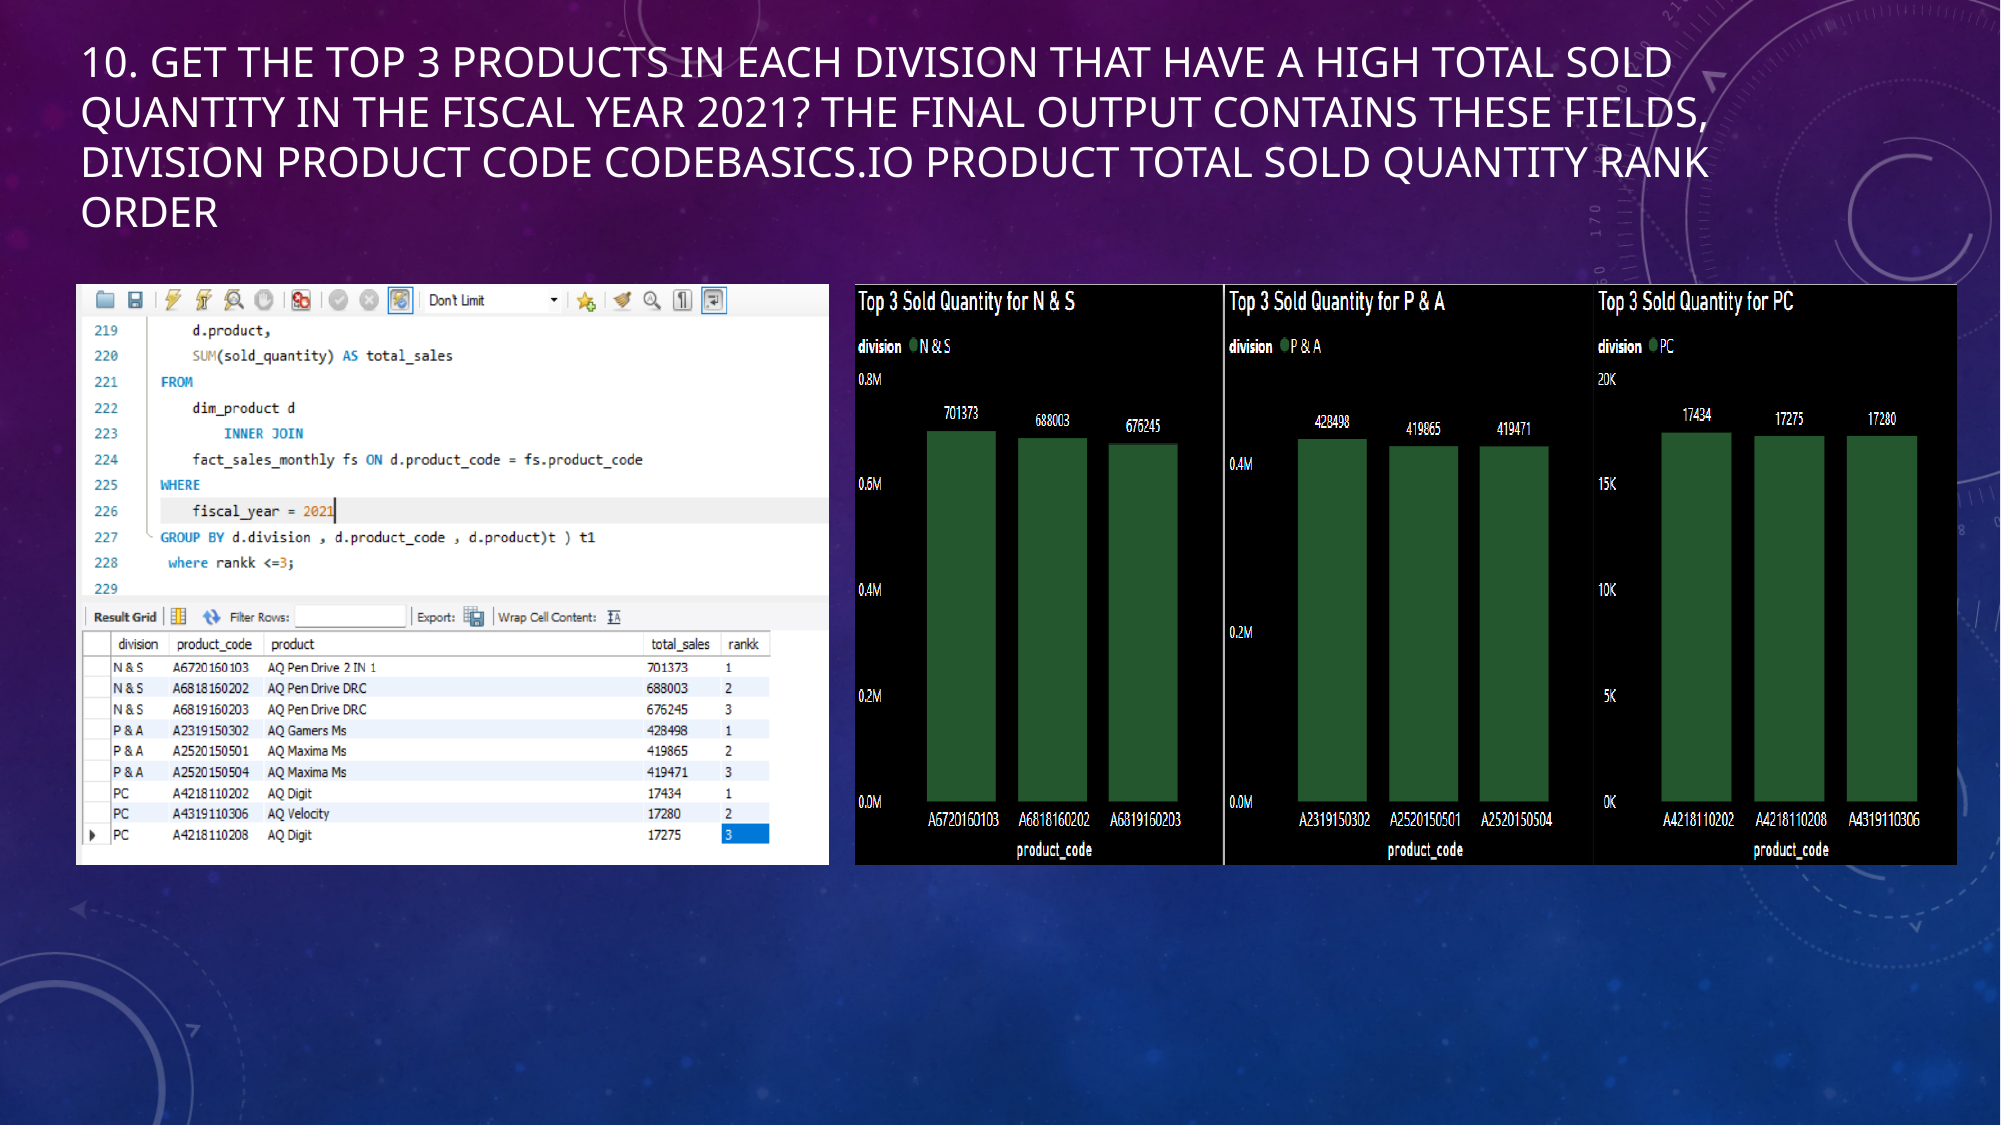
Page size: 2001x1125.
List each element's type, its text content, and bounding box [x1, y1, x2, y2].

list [854, 284, 1957, 865]
picture [0, 0, 2001, 1125]
title 10. Get the Top 3 products in each division that have a high total sold quantity in the fiscal year 2021? The final output contains these fields, division product code codebasics.io product total sold quantity rank order [65, 16, 1727, 256]
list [76, 284, 829, 865]
